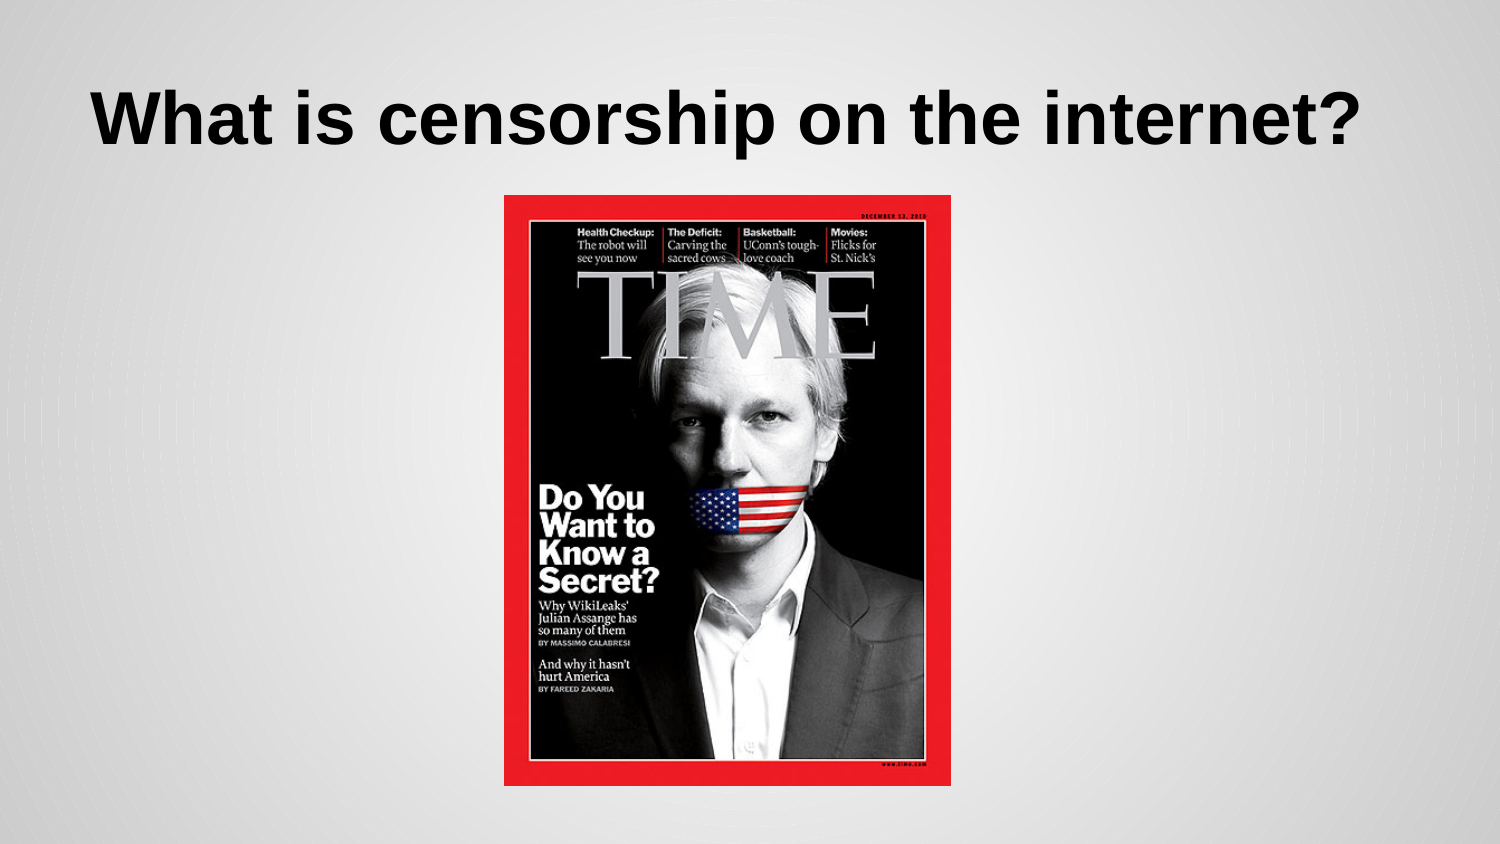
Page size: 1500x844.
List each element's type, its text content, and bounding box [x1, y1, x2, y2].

title What is censorship on the internet? [75, 33, 1425, 175]
picture [504, 195, 951, 786]
